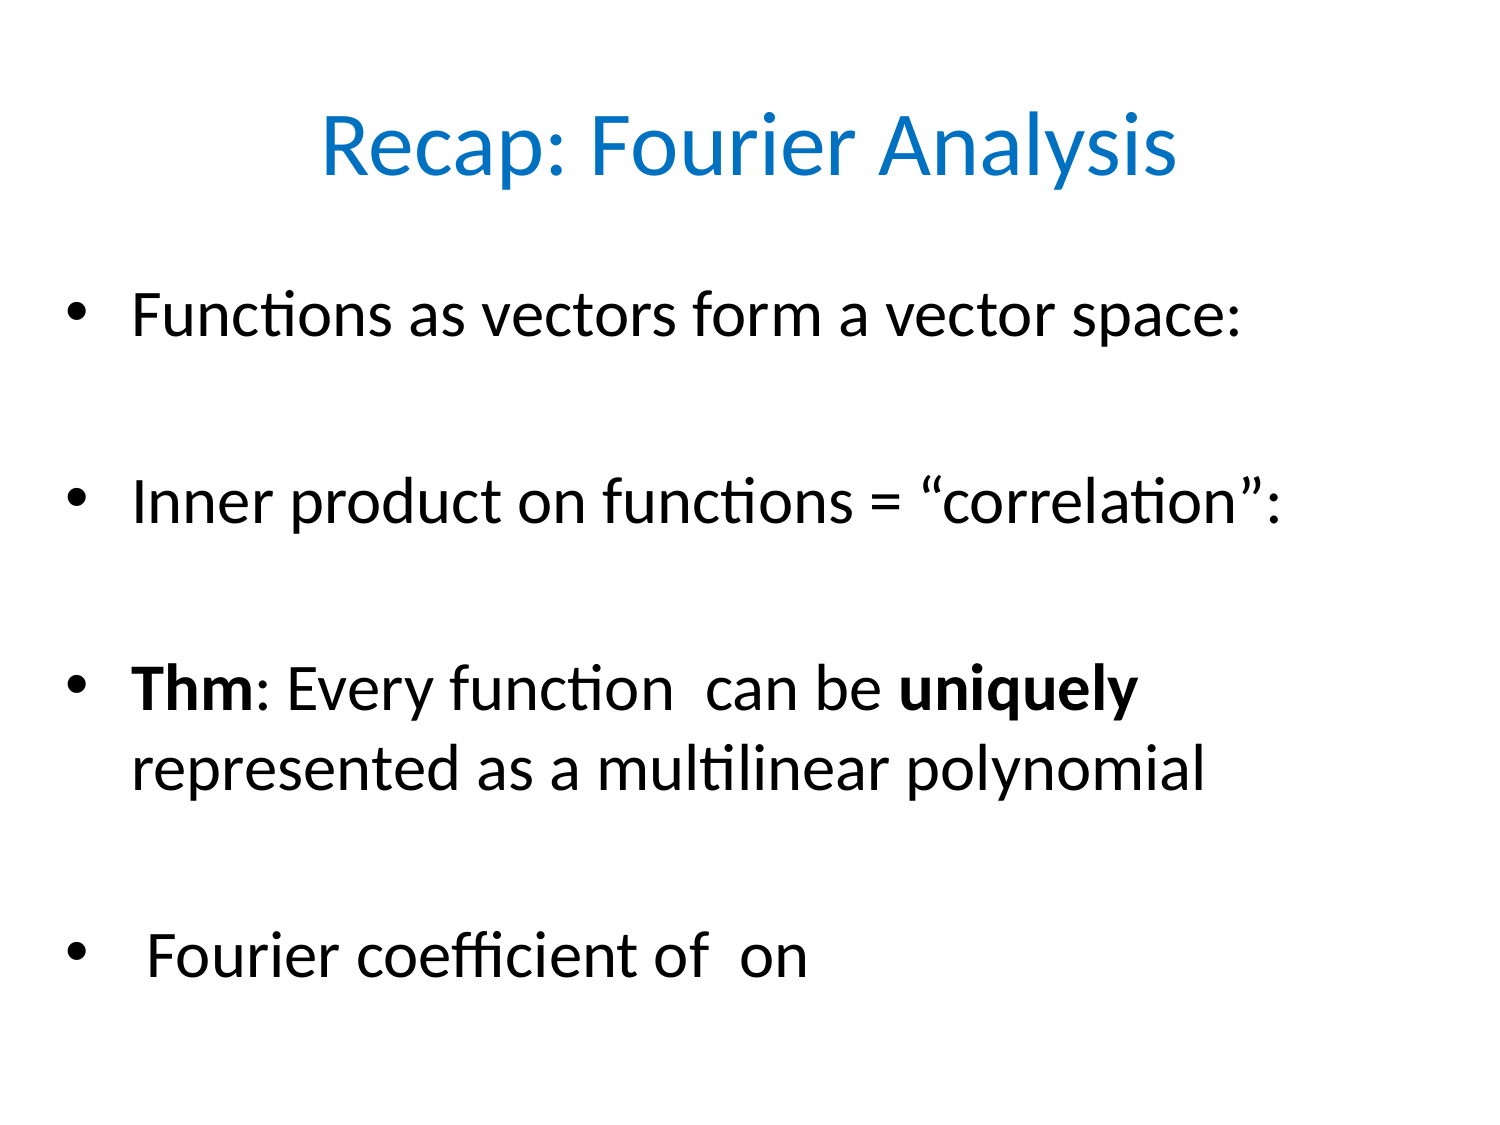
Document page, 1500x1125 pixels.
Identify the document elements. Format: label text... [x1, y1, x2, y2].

title Recap: Fourier Analysis [75, 45, 1425, 233]
